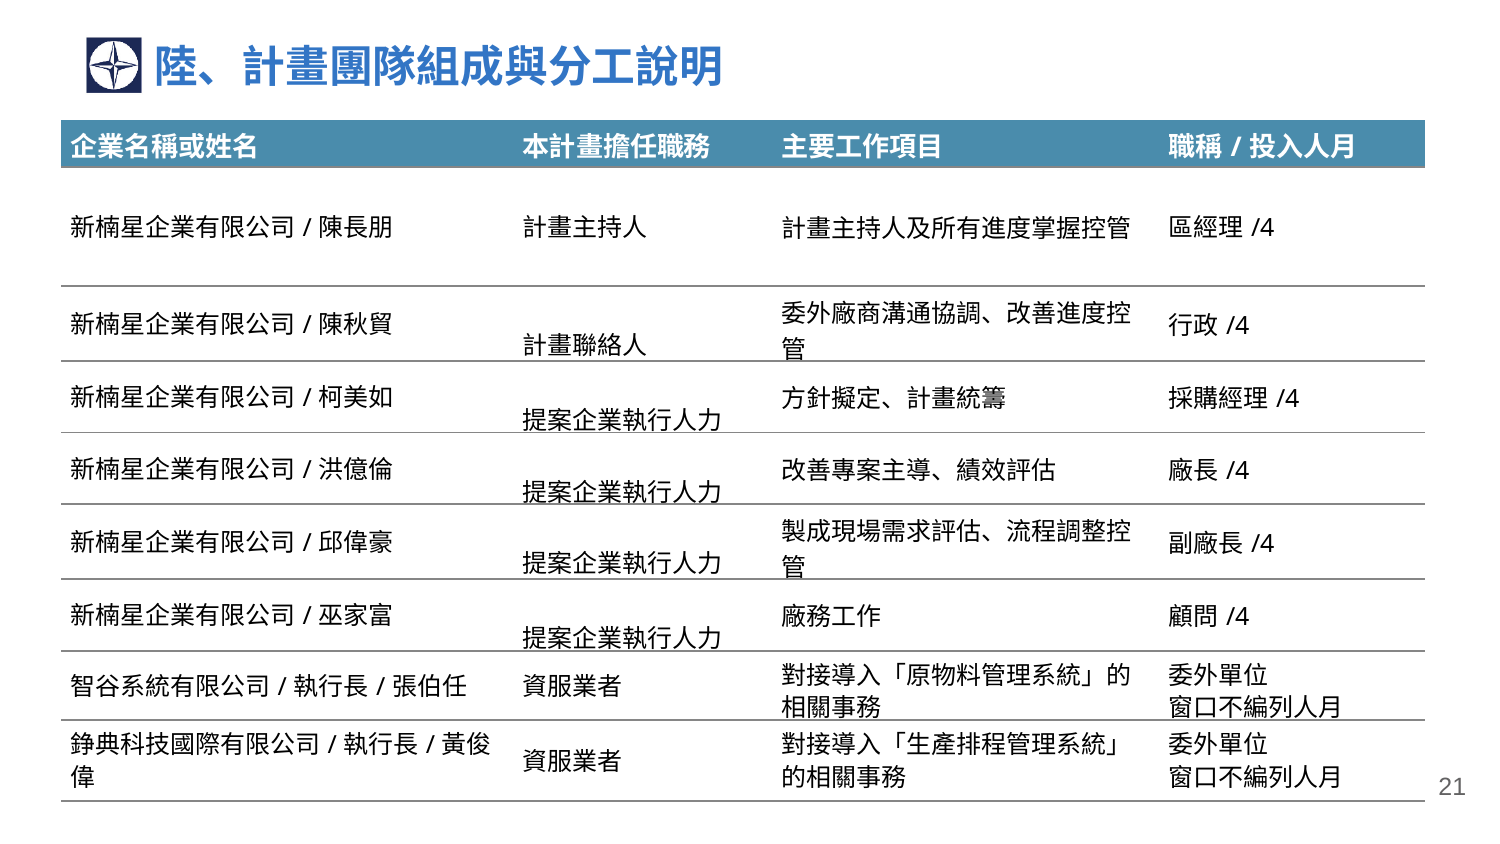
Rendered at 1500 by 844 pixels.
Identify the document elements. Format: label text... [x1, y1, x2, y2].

text_box 陸、計畫團隊組成與分工說明 [0, 31, 790, 99]
table_header 企業名稱或姓名 [61, 120, 513, 166]
table_cell 智谷系統有限公司/執行長/張伯任 [61, 652, 513, 719]
table_header 本計畫擔任職務 [513, 120, 772, 166]
table_cell 資服業者 [513, 721, 772, 800]
table_cell 委外單位 窗口不編列人月 [1159, 721, 1425, 800]
table_cell 新楠星企業有限公司/陳秋貿 [61, 287, 513, 360]
table_cell 新楠星企業有限公司/洪億倫 [61, 433, 513, 503]
table_cell 改善專案主導、績效評估 [772, 433, 1159, 503]
table_cell 提案企業執行人力 [513, 505, 772, 578]
table_cell 區經理/4 [1159, 168, 1425, 285]
table_cell 新楠星企業有限公司/邱偉豪 [61, 505, 513, 578]
table_cell 新楠星企業有限公司/柯美如 [61, 362, 513, 432]
table_cell 行政/4 [1159, 287, 1425, 360]
table_cell 對接導入「生產排程管理系統」的相關事務 [772, 721, 1159, 800]
table_cell 採購經理/4 [1159, 362, 1425, 432]
table_cell 新楠星企業有限公司/陳長朋 [61, 168, 513, 285]
table_cell 計畫主持人 [513, 168, 772, 285]
table_cell 委外廠商溝通協調、改善進度控管 [772, 287, 1159, 360]
table_cell 廠務工作 [772, 580, 1159, 650]
slide_number 21 [1403, 765, 1482, 829]
table_cell 廠長/4 [1159, 433, 1425, 503]
table_cell 新楠星企業有限公司/巫家富 [61, 580, 513, 650]
table_cell 資服業者 [513, 652, 772, 719]
table_cell 提案企業執行人力 [513, 362, 772, 432]
table_header 職稱/投入人月 [1159, 120, 1425, 166]
table_cell 製成現場需求評估、流程調整控管 [772, 505, 1159, 578]
table_cell 委外單位 窗口不編列人月 [1159, 652, 1425, 719]
table_cell 顧問/4 [1159, 580, 1425, 650]
table_cell 錚典科技國際有限公司/執行長/黃俊偉 [61, 721, 513, 800]
table_header 主要工作項目 [772, 120, 1159, 166]
table_cell 提案企業執行人力 [513, 580, 772, 650]
table_cell 對接導入「原物料管理系統」的相關事務 [772, 652, 1159, 719]
table_cell 計畫聯絡人 [513, 287, 772, 360]
table_cell 方針擬定、計畫統籌 [772, 362, 1159, 432]
table_cell 計畫主持人及所有進度掌握控管 [772, 168, 1159, 285]
table_cell 提案企業執行人力 [513, 433, 772, 503]
picture [81, 34, 144, 98]
table_cell 副廠長/4 [1159, 505, 1425, 578]
